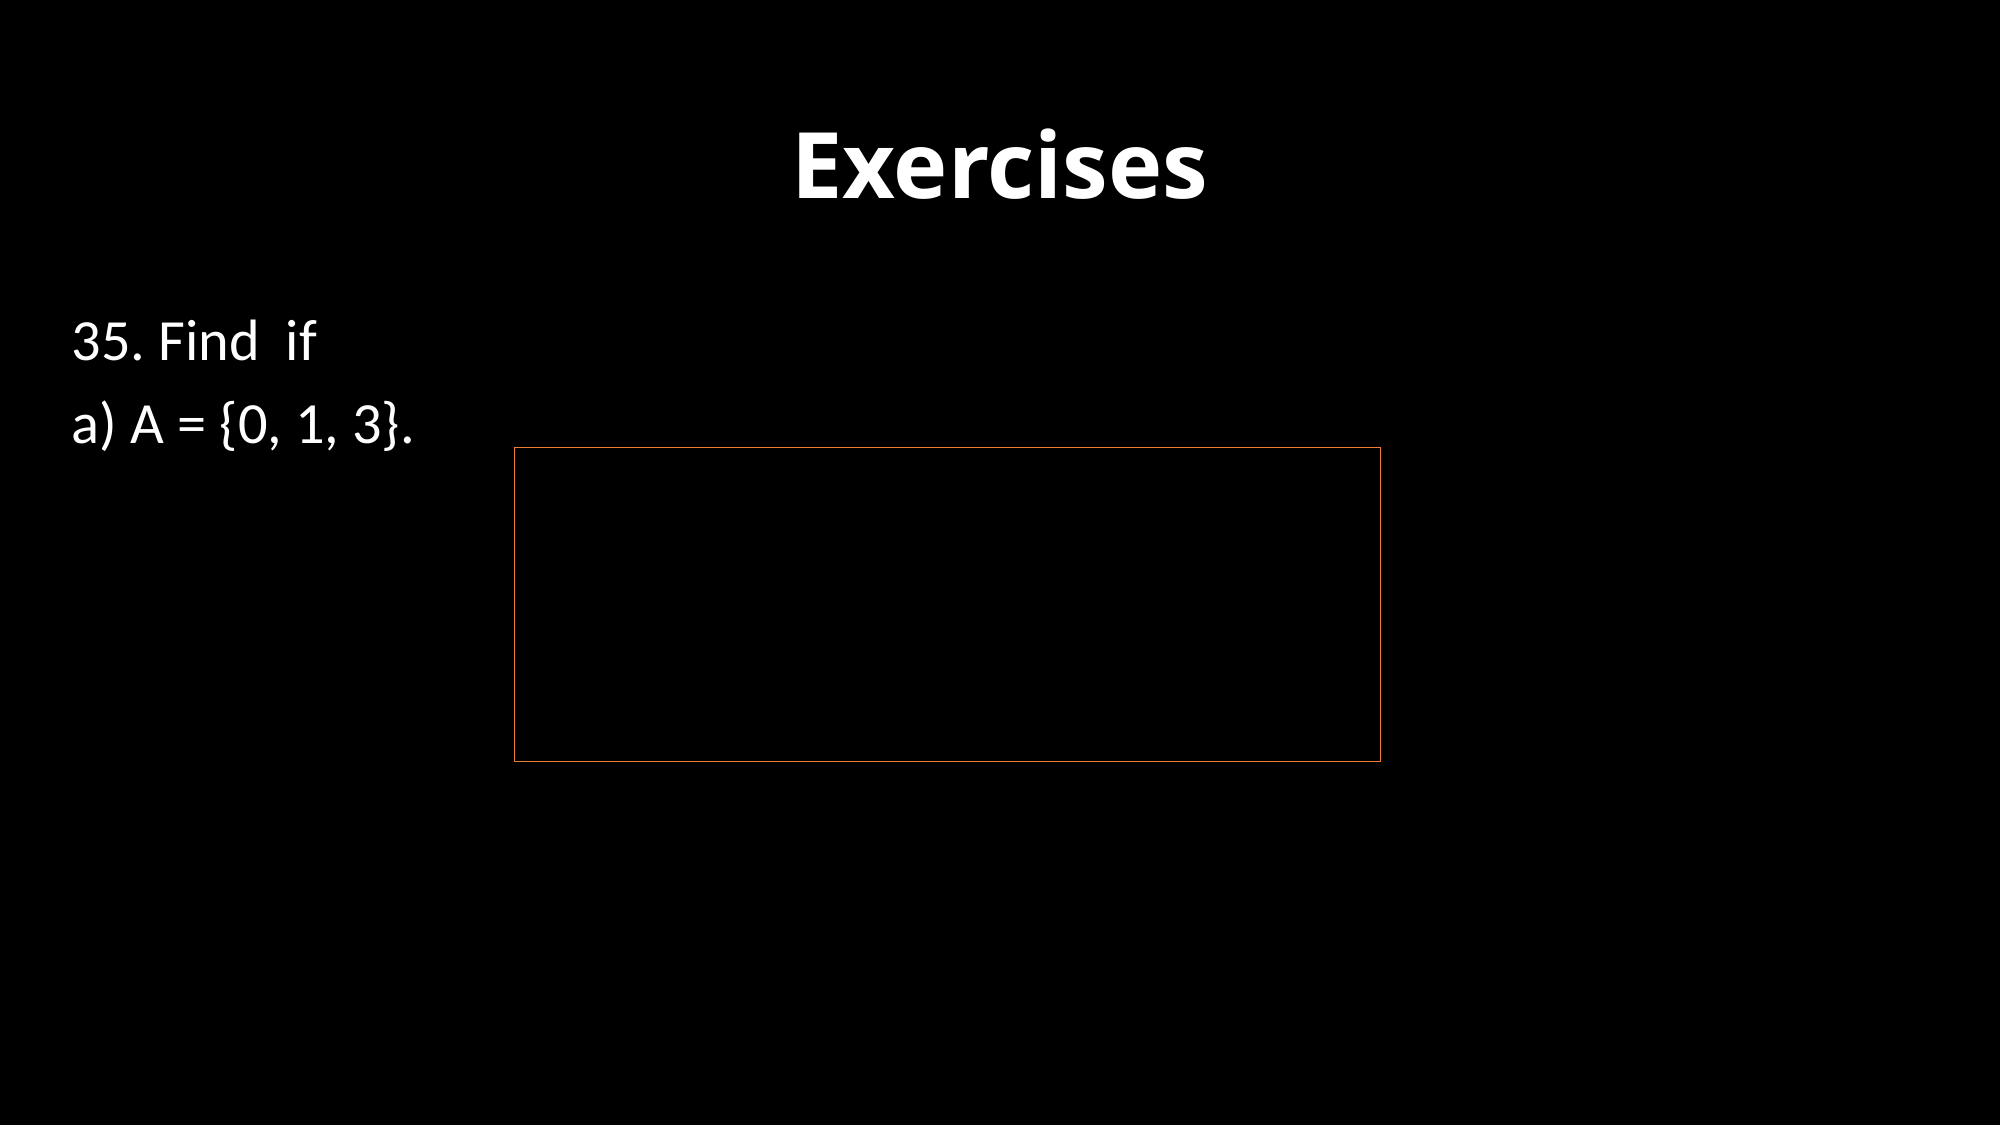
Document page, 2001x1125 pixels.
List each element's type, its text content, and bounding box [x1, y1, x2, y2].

title Exercises [137, 59, 1863, 278]
